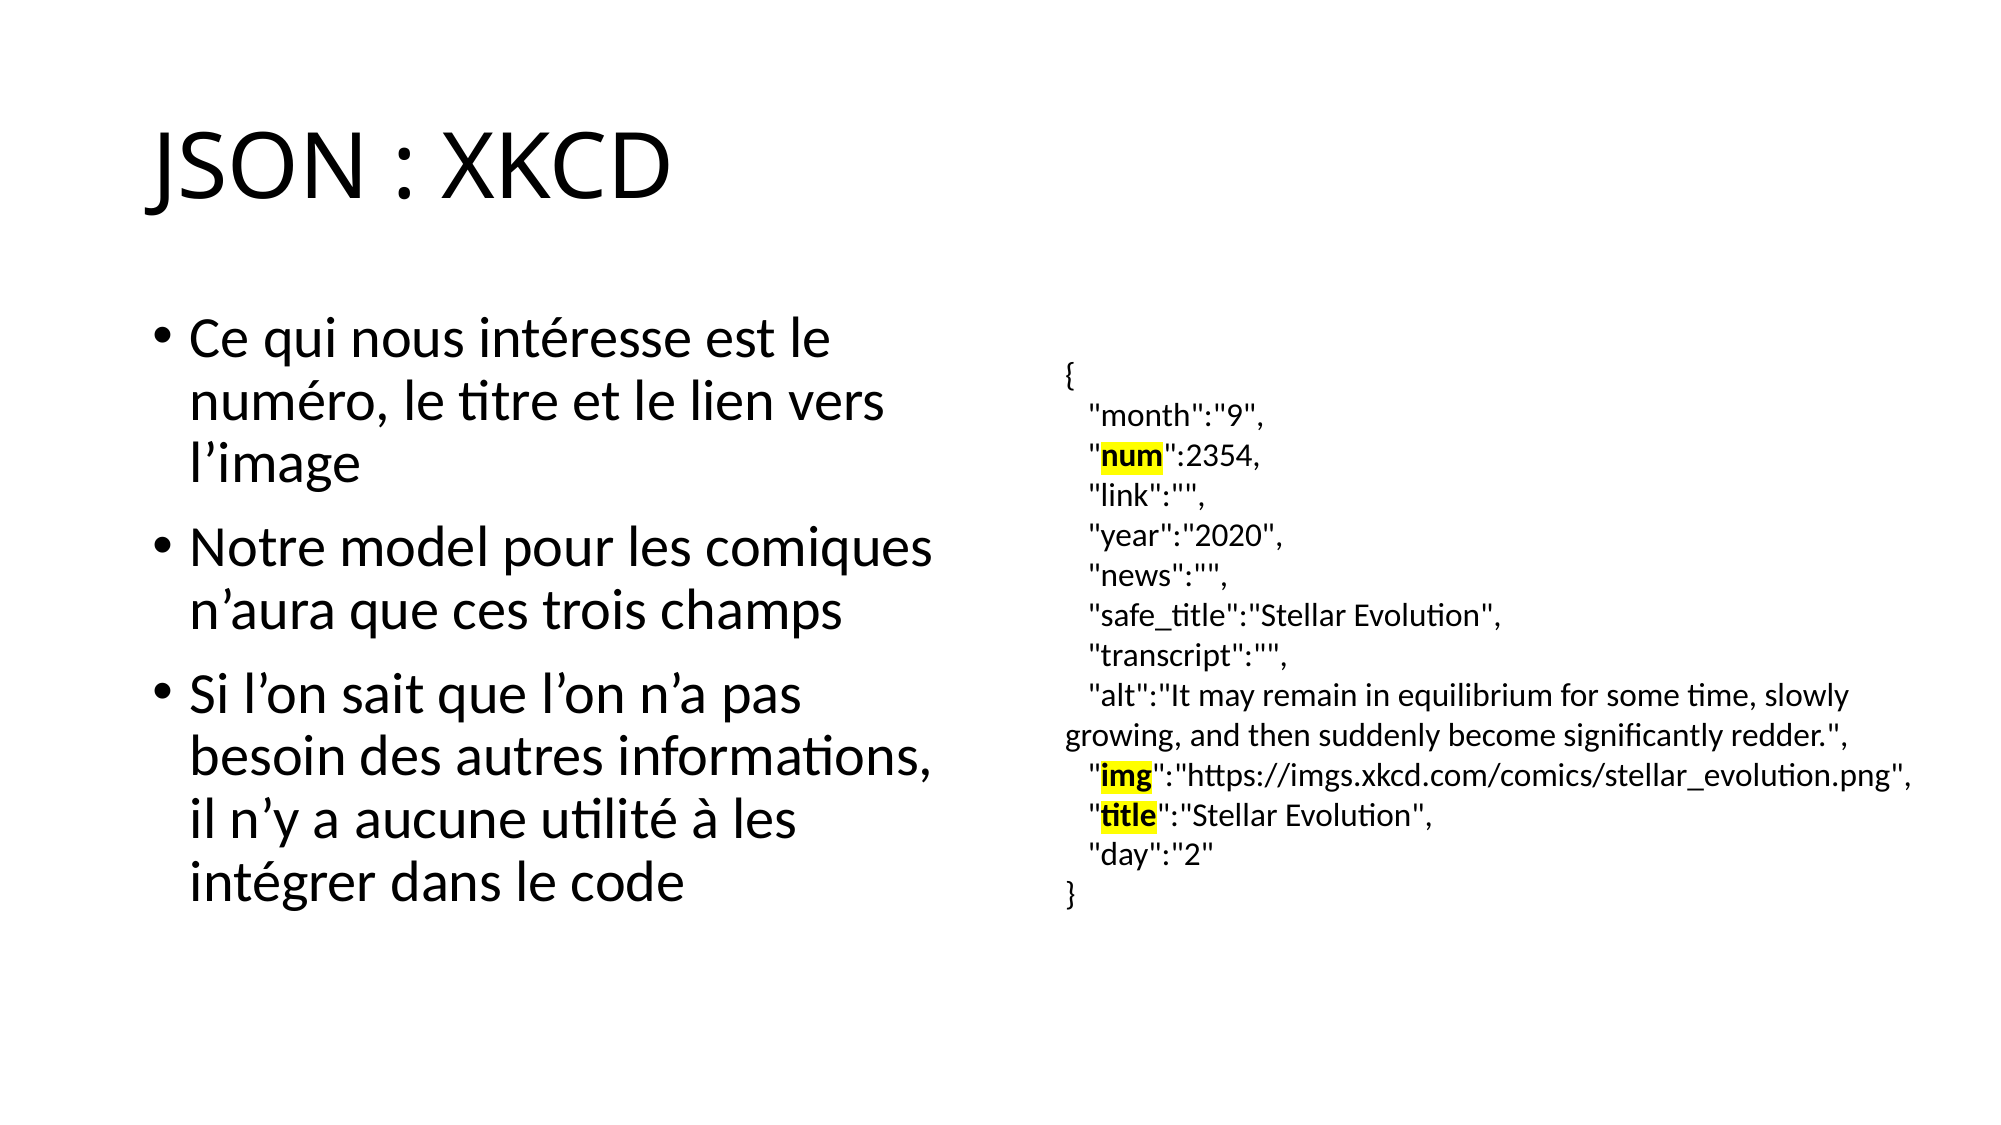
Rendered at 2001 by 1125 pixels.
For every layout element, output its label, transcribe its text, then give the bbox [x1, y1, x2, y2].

text_box { "month":"9", "num":2354, "link":"", "year":"2020", "news":"", "safe_title":"Stellar Evolution", "transcript":"", "alt":"It may remain in equilibrium for some time, slowly growing, and then suddenly become significantly redder.", "img":"https://imgs.xkcd.com/comics/stellar_evolution.png", "title":"Stellar Evolution", "day":"2" } [1050, 346, 1965, 920]
title JSON : XKCD [137, 59, 1863, 278]
list Ce qui nous intéresse est le numéro, le titre et le lien vers l’image Notre model pour les comiques n’aura que ces trois champs Si l’on sait que l’on n’a pas besoin des autres informations, il n’y a aucune utilité à les intégrer dans le code [137, 299, 988, 1014]
